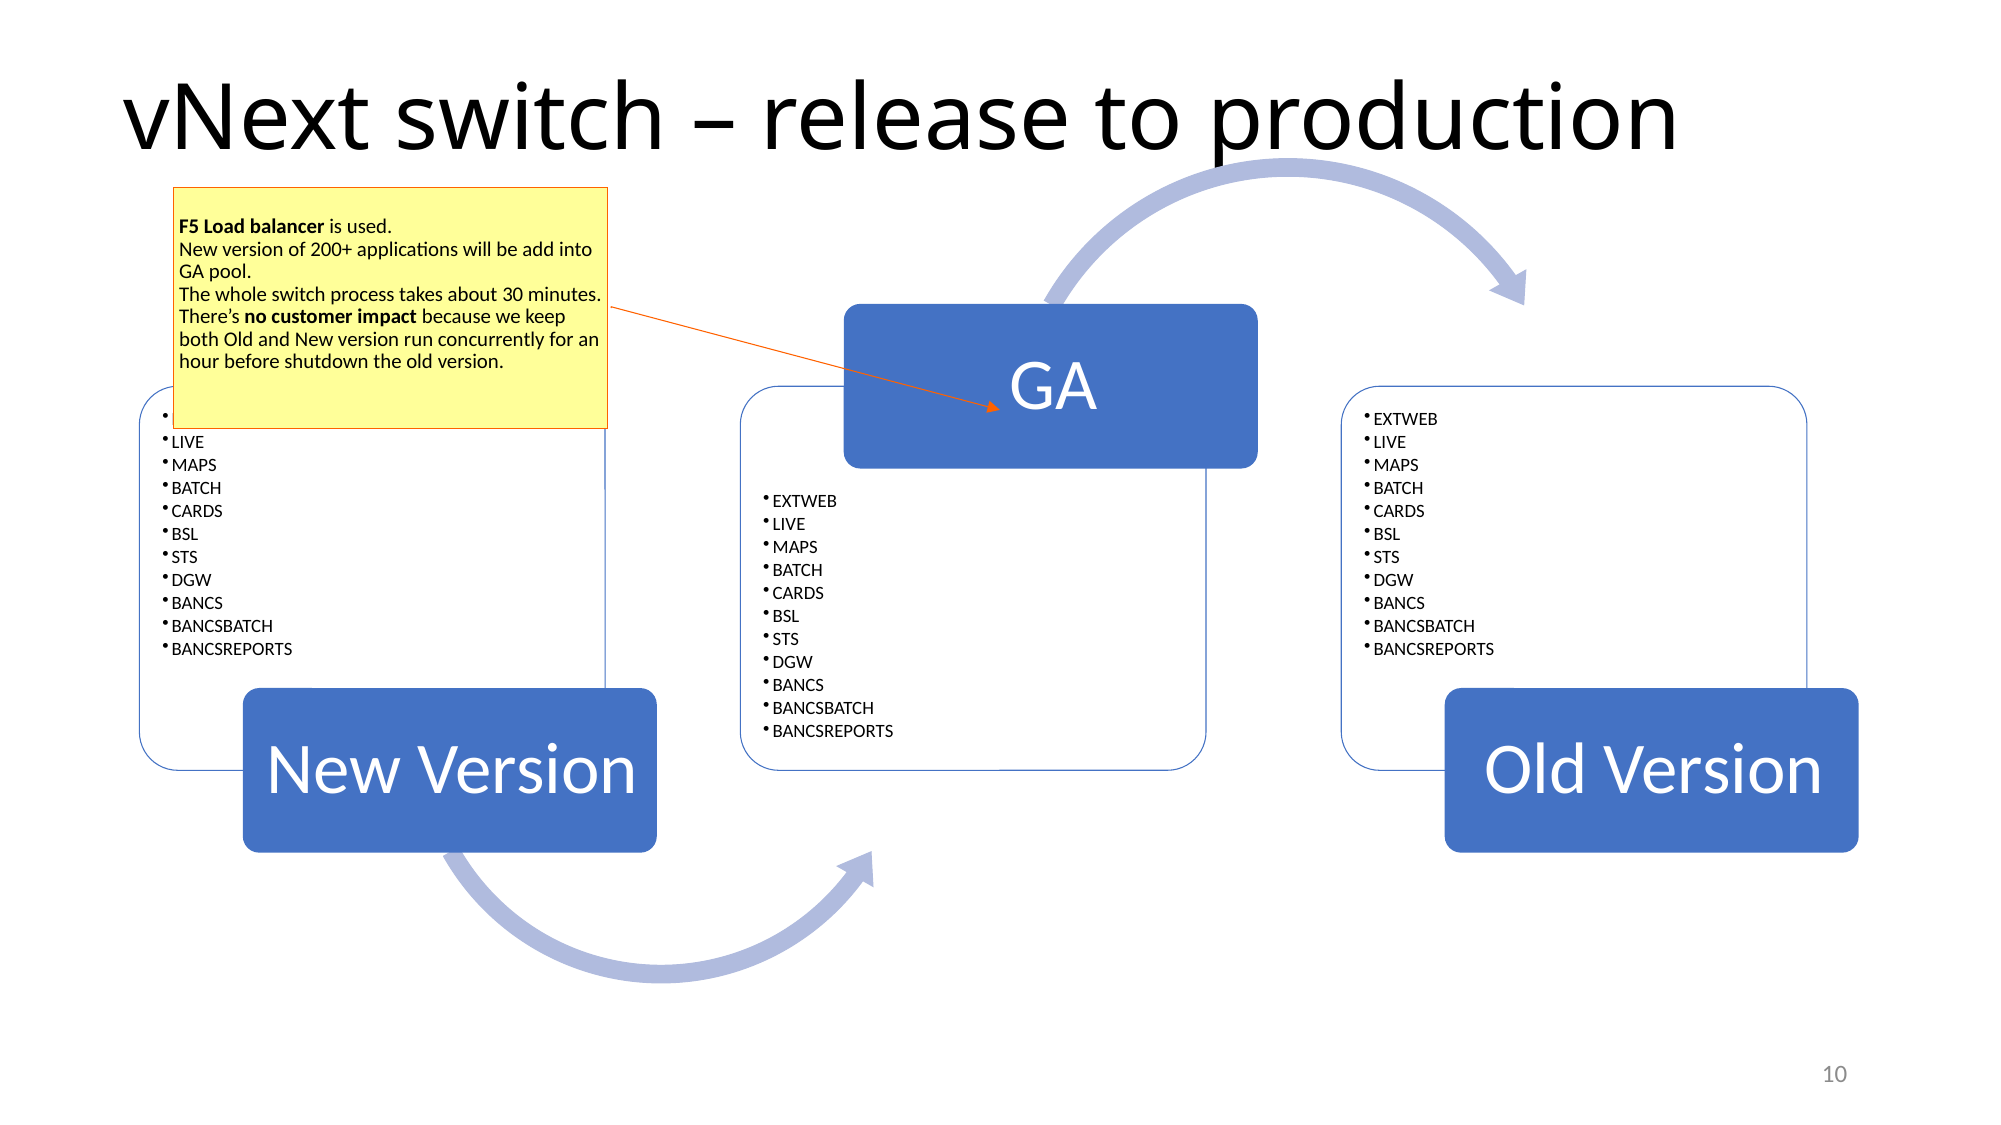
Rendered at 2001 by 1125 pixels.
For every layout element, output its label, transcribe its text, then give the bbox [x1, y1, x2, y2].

title vNext switch – release to production [108, 53, 1893, 188]
slide_number 10 [1412, 1042, 1863, 1103]
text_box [138, 174, 1860, 983]
